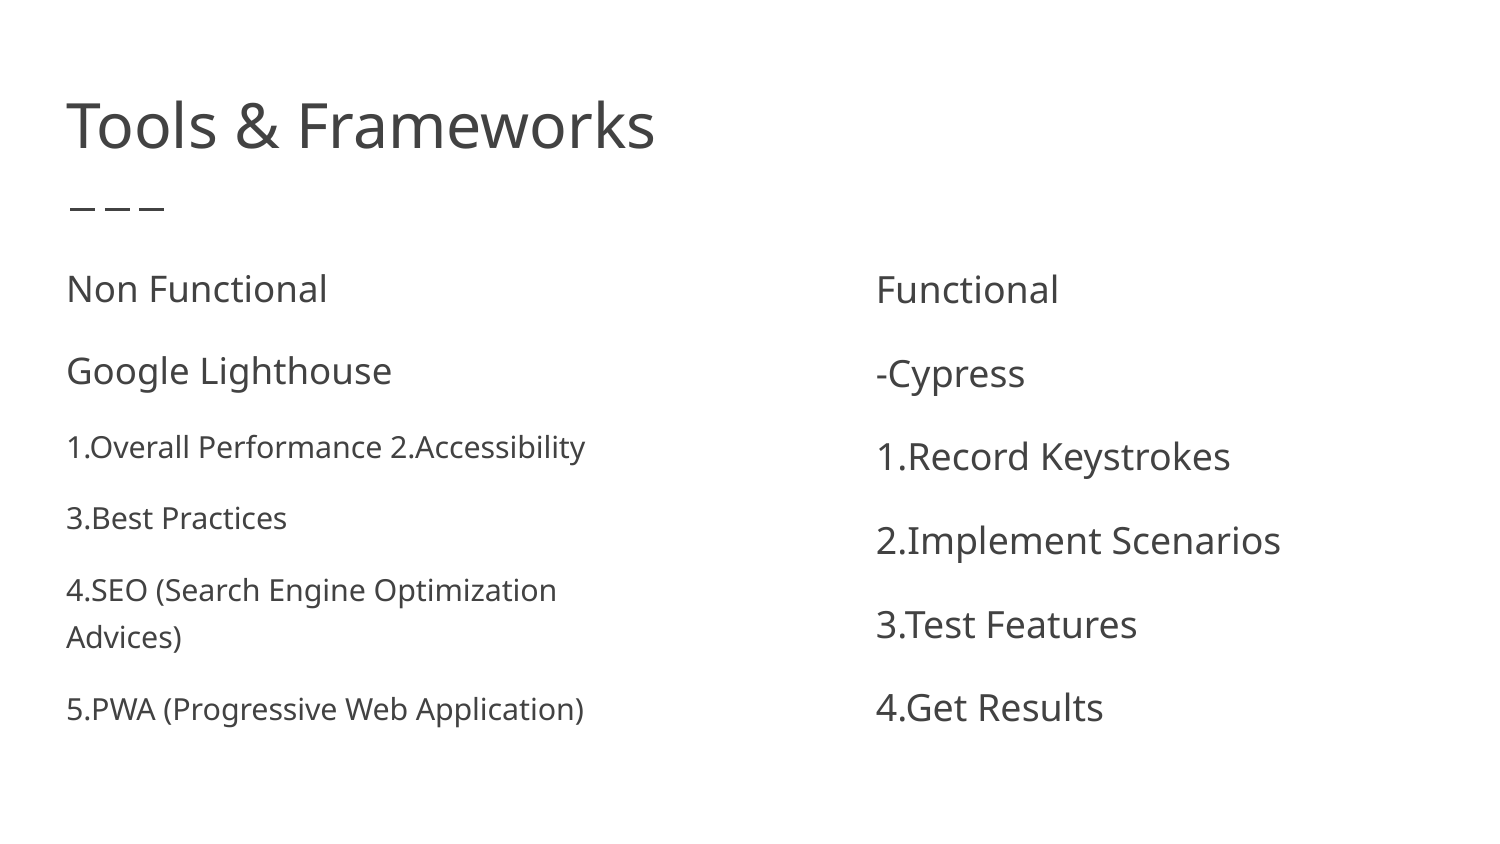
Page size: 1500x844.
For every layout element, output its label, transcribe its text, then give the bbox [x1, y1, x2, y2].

list Functional -Cypress 1.Record Keystrokes 2.Implement Scenarios 3.Test Features 4.Get Results [860, 240, 1418, 750]
list Non Functional Google Lighthouse 1.Overall Performance 2.Accessibility 3.Best Practices 4.SEO (Search Engine Optimization Advices) 5.PWA (Progressive Web Application) [51, 240, 608, 750]
title Tools & Frameworks [51, 61, 1449, 182]
